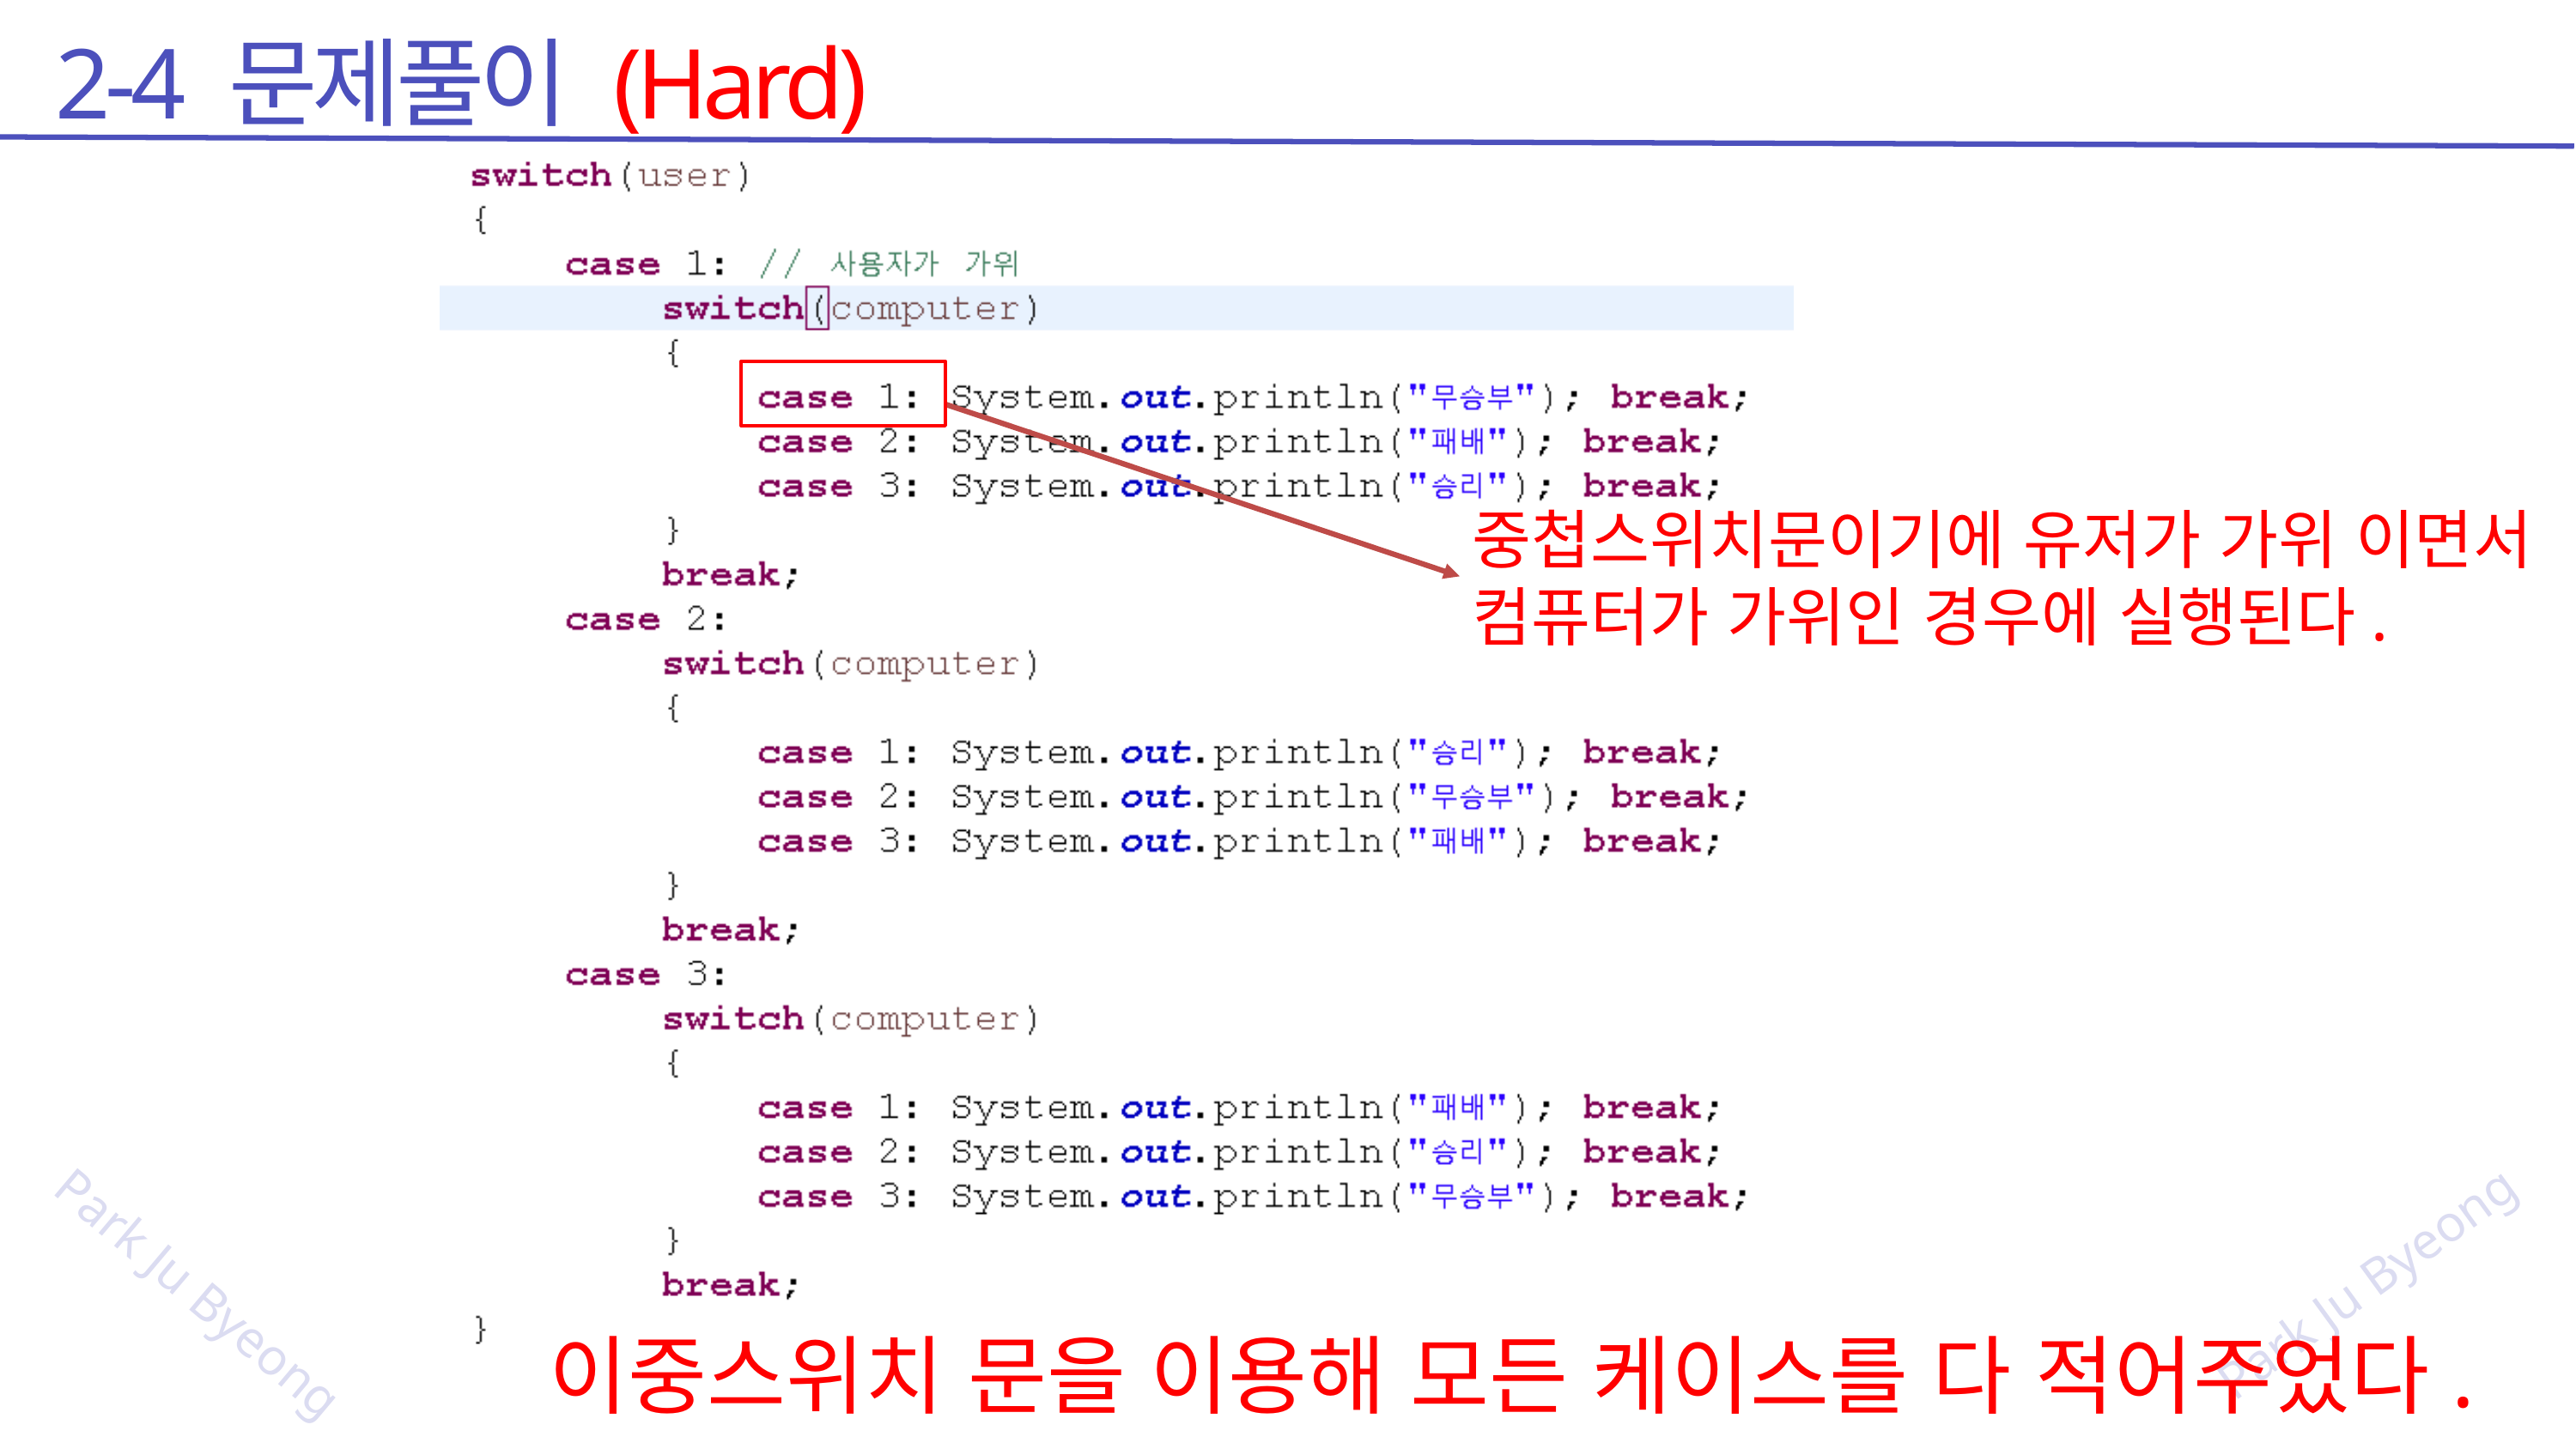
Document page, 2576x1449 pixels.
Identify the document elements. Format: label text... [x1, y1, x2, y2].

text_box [945, 403, 1461, 617]
text_box 이중스위치 문을 이용해 모든 케이스를 다 적어주었다. [536, 1315, 2576, 1432]
picture [440, 149, 1794, 1368]
text_box 2-4 문제풀이 (Hard) [42, 15, 1589, 134]
text_box 중첩스위치문이기에 유저가 가위 이면서 컴퓨터가 가위인 경우에 실행된다. [1798, 492, 2576, 660]
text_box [0, 136, 2574, 147]
